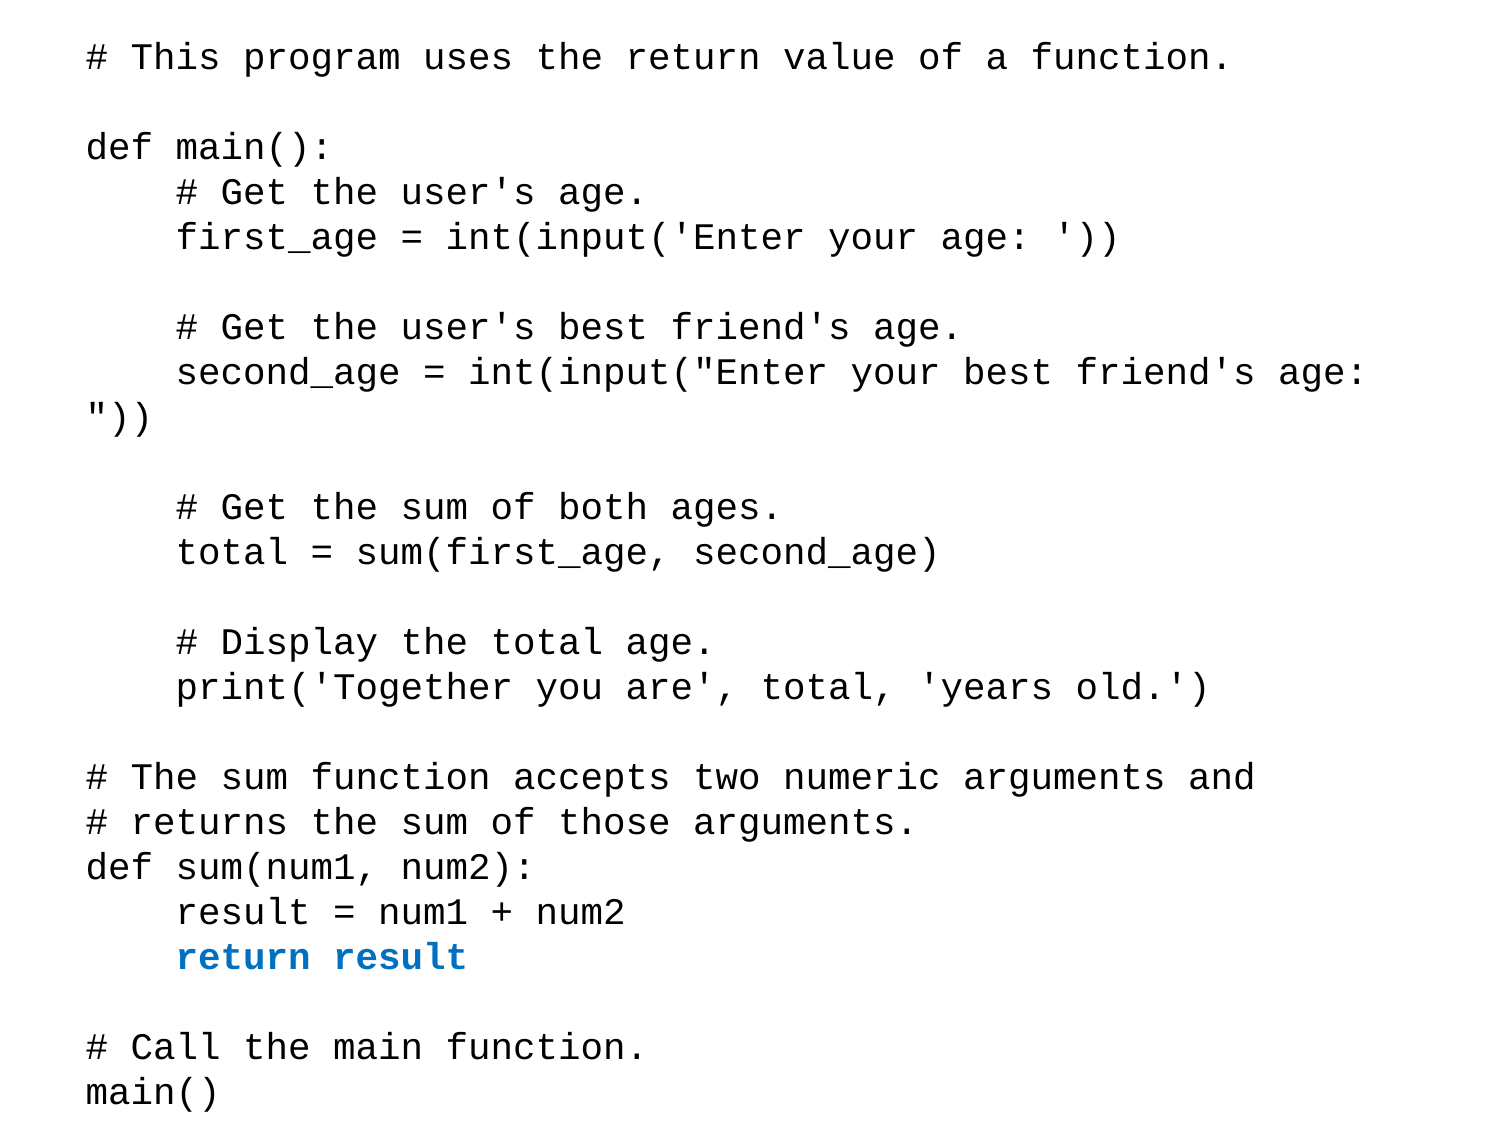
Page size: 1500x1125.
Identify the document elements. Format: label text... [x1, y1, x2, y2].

text_box # This program uses the return value of a function. def main(): # Get the user's age. first_age = int(input('Enter your age: ')) # Get the user's best friend's age. second_age = int(input("Enter your best friend's age: ")) # Get the sum of both ages. total = sum(first_age, second_age) # Display the total age. print('Together you are', total, 'years old.') # The sum function accepts two numeric arguments and # returns the sum of those arguments. def sum(num1, num2): result = num1 + num2 return result # Call the main function. main() [70, 24, 1446, 1120]
